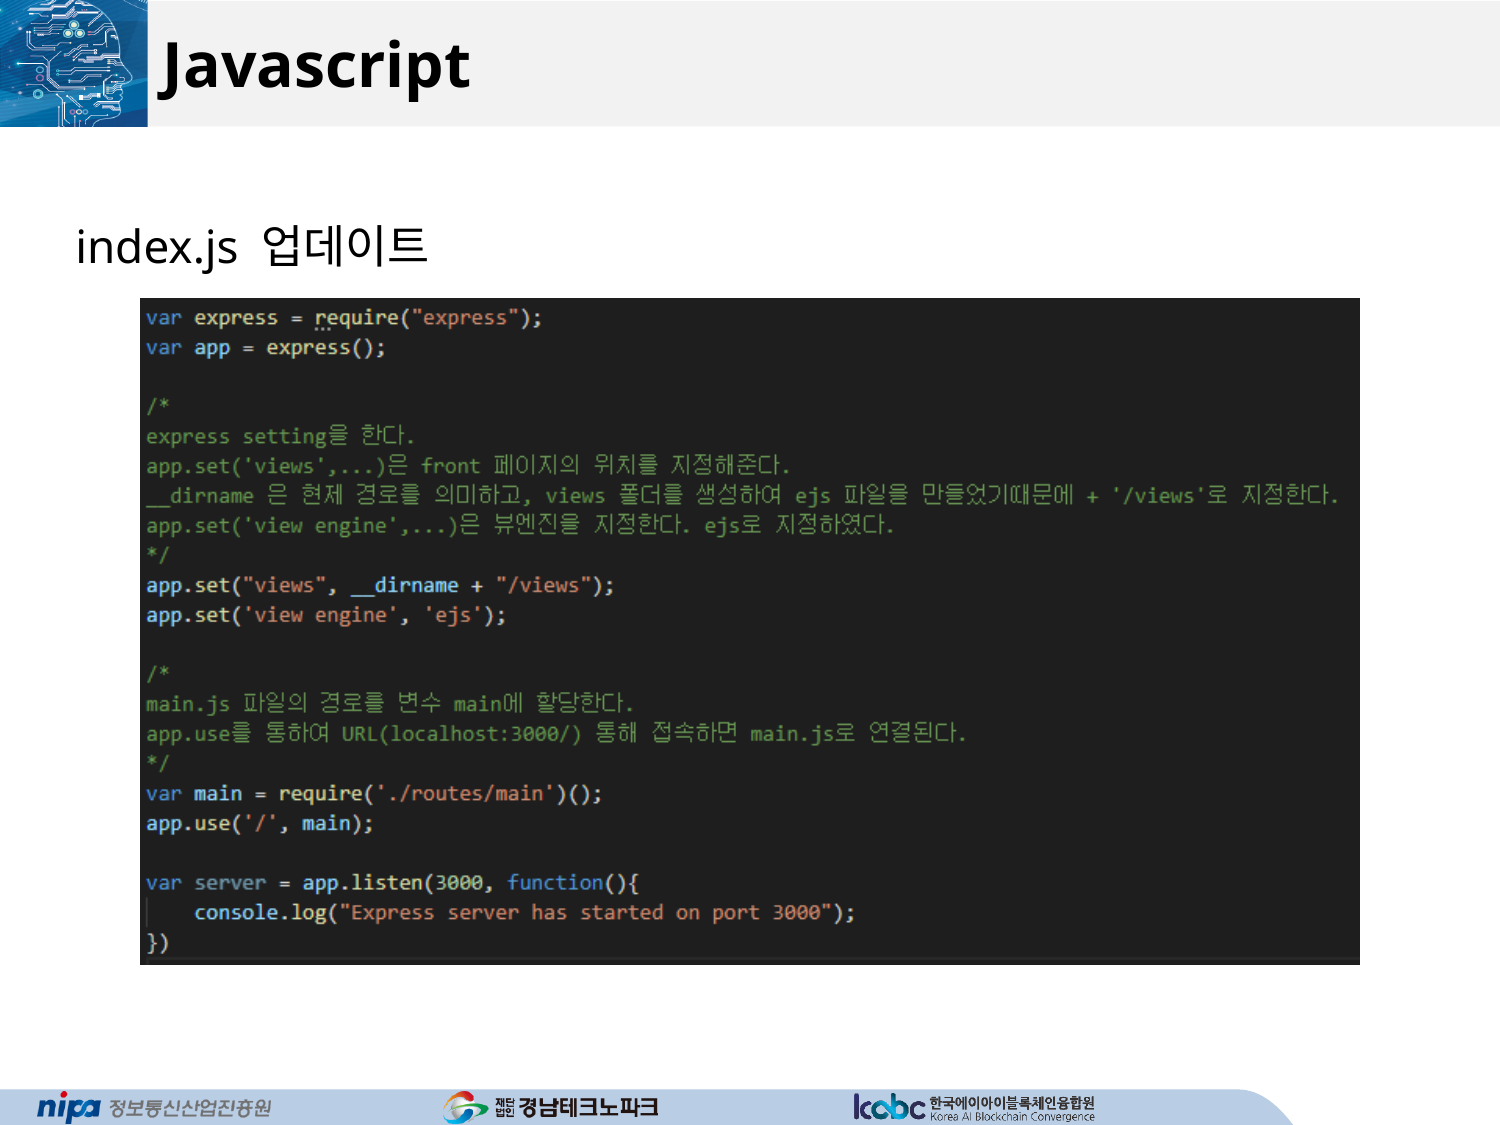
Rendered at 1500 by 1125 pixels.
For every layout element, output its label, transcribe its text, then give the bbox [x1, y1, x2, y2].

picture [443, 1091, 658, 1124]
list index.js 업데이트 [60, 183, 1443, 1046]
picture [37, 1091, 271, 1124]
picture [848, 1075, 1100, 1125]
picture [140, 298, 1360, 965]
title Javascript [147, 0, 1443, 126]
